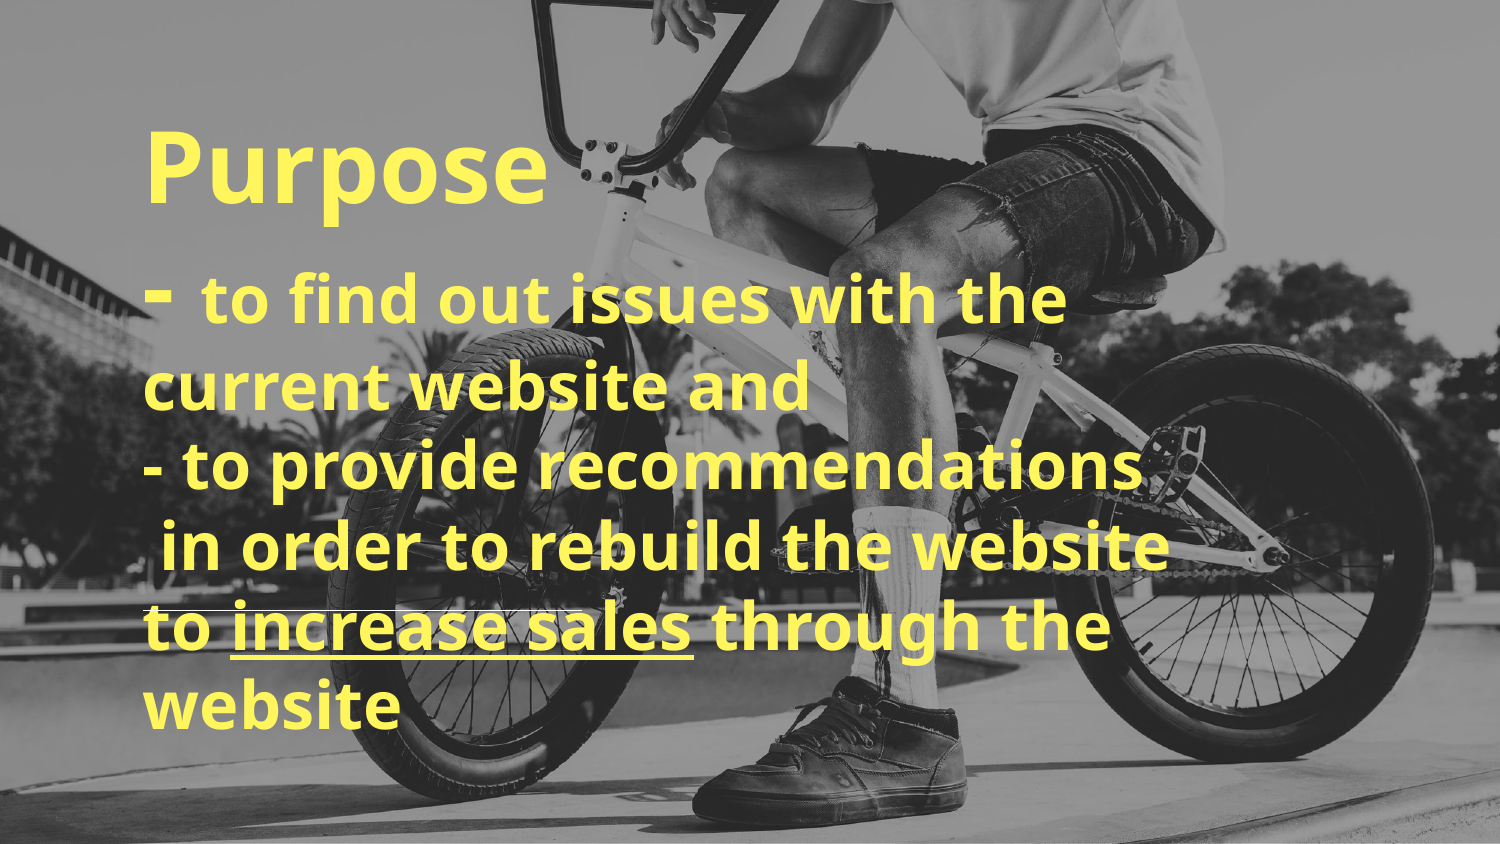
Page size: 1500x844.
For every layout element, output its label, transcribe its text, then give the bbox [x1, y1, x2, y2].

text_box [0, 0, 1500, 844]
title Purpose - to find out issues with the current website and - to provide recommendations in order to rebuild the website to increase sales through the website [127, 88, 1257, 616]
